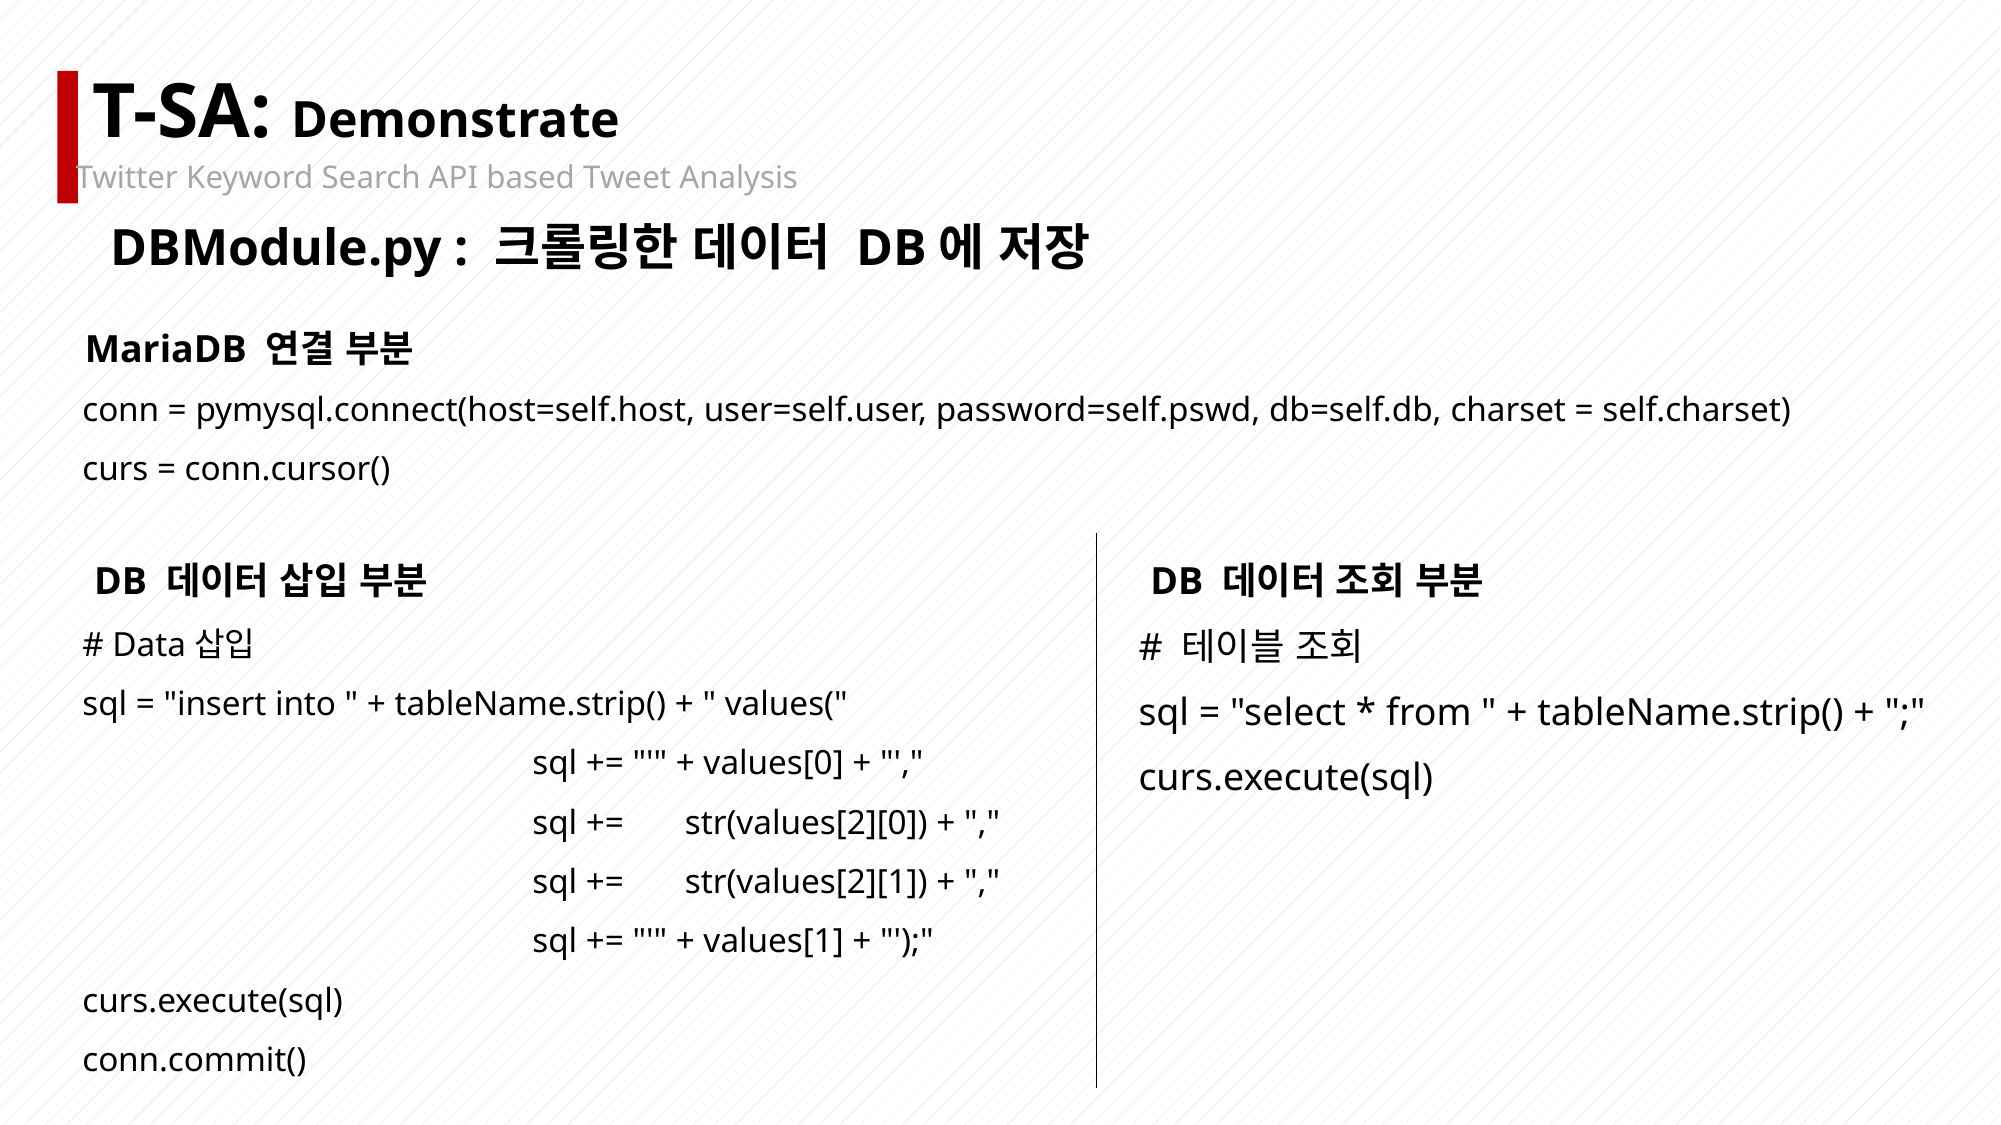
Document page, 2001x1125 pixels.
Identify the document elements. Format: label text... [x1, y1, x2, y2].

text_box # Data삽입 sql = "insert into " + tableName.strip() + " values(" sql += "'" + values[0] + "'," sql += str(values[2][0]) + "," sql += str(values[2][1]) + "," sql += "'" + values[1] + "');" curs.execute(sql) conn.commit() [1097, 612, 1400, 1086]
text_box DB 데이터 삽입 부분 [79, 549, 444, 610]
text_box MariaDB 연결 부분 [69, 317, 430, 378]
text_box # Data삽입 sql = "insert into " + tableName.strip() + " values(" sql += "'" + values[0] + "'," sql += str(values[2][0]) + "," sql += str(values[2][1]) + "," sql += "'" + values[1] + "');" curs.execute(sql) conn.commit() [67, 612, 1096, 1086]
text_box DBModule.py : 크롤링한 데이터 DB에 저장 [95, 207, 1106, 283]
text_box # 테이블 조회 sql = "select * from " + tableName.strip() + ";" curs.execute(sql) [1400, 612, 2000, 806]
text_box [56, 70, 79, 204]
text_box conn = pymysql.connect(host=self.host, user=self.user, password=self.pswd, db=self.db, charset = self.charset) curs = conn.cursor() [67, 378, 1974, 495]
text_box DB 데이터 조회 부분 [1135, 549, 1500, 610]
text_box Twitter Keyword Search API based Tweet Analysis [60, 150, 814, 203]
text_box T-SA: Demonstrate [77, 54, 1231, 160]
